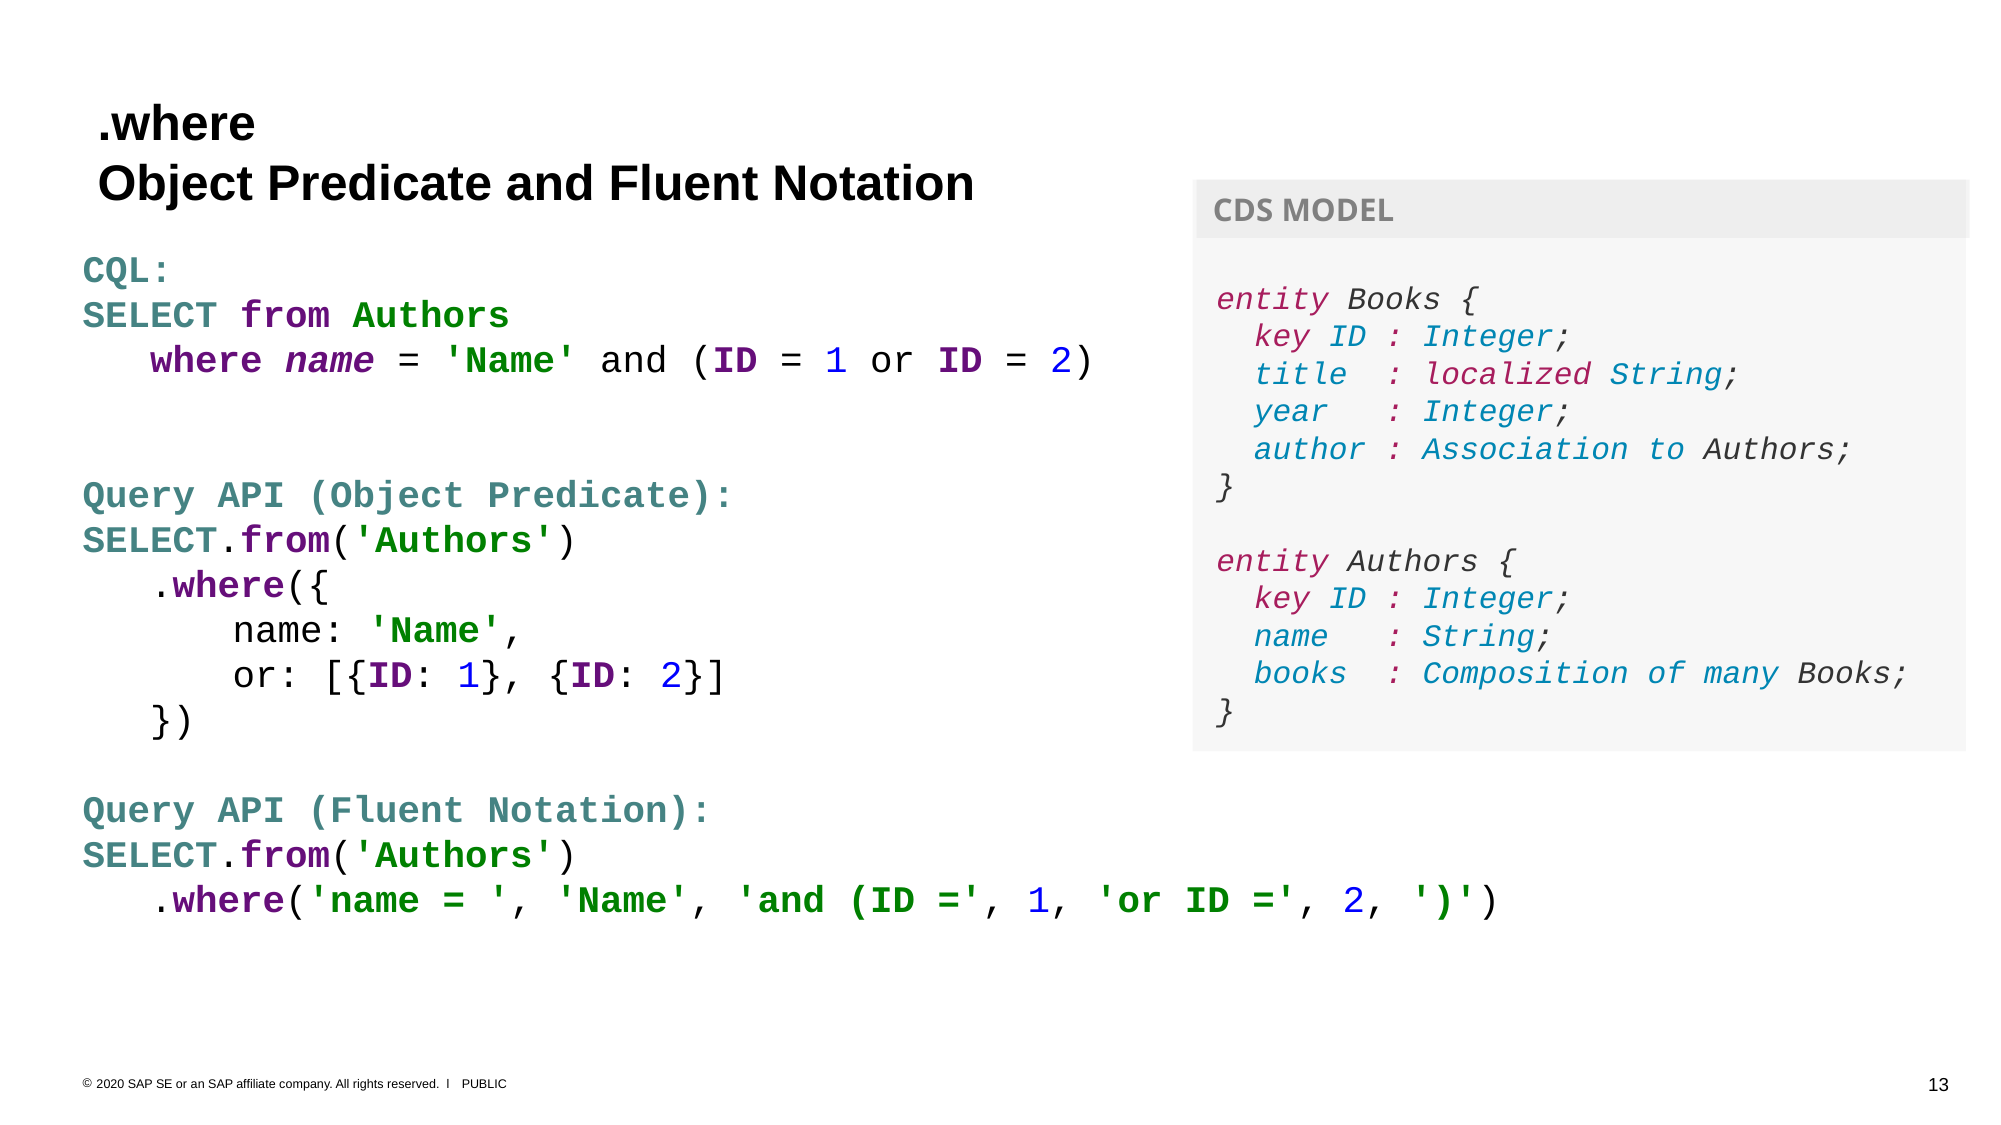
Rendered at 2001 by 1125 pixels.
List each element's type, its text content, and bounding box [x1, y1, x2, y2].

text_box CQL: SELECT from Authors where name = 'Name' and (ID = 1 or ID = 2) Query API (Object Predicate): SELECT.from('Authors') .where({ name: 'Name', or: [{ID: 1}, {ID: 2}] }) Query API (Fluent Notation): SELECT.from('Authors') .where('name = ', 'Name', 'and (ID =', 1, 'or ID =', 2, ')') [67, 237, 1806, 973]
text_box entity Books { key ID : Integer; title : localized String; year : Integer; author : Association to Authors; } entity Authors { key ID : Integer; name : String; books : Composition of many Books; } [1192, 179, 1966, 752]
title .where Object Predicate and Fluent Notation [82, 82, 1918, 220]
text_box CDS MODEL [1196, 179, 1970, 238]
